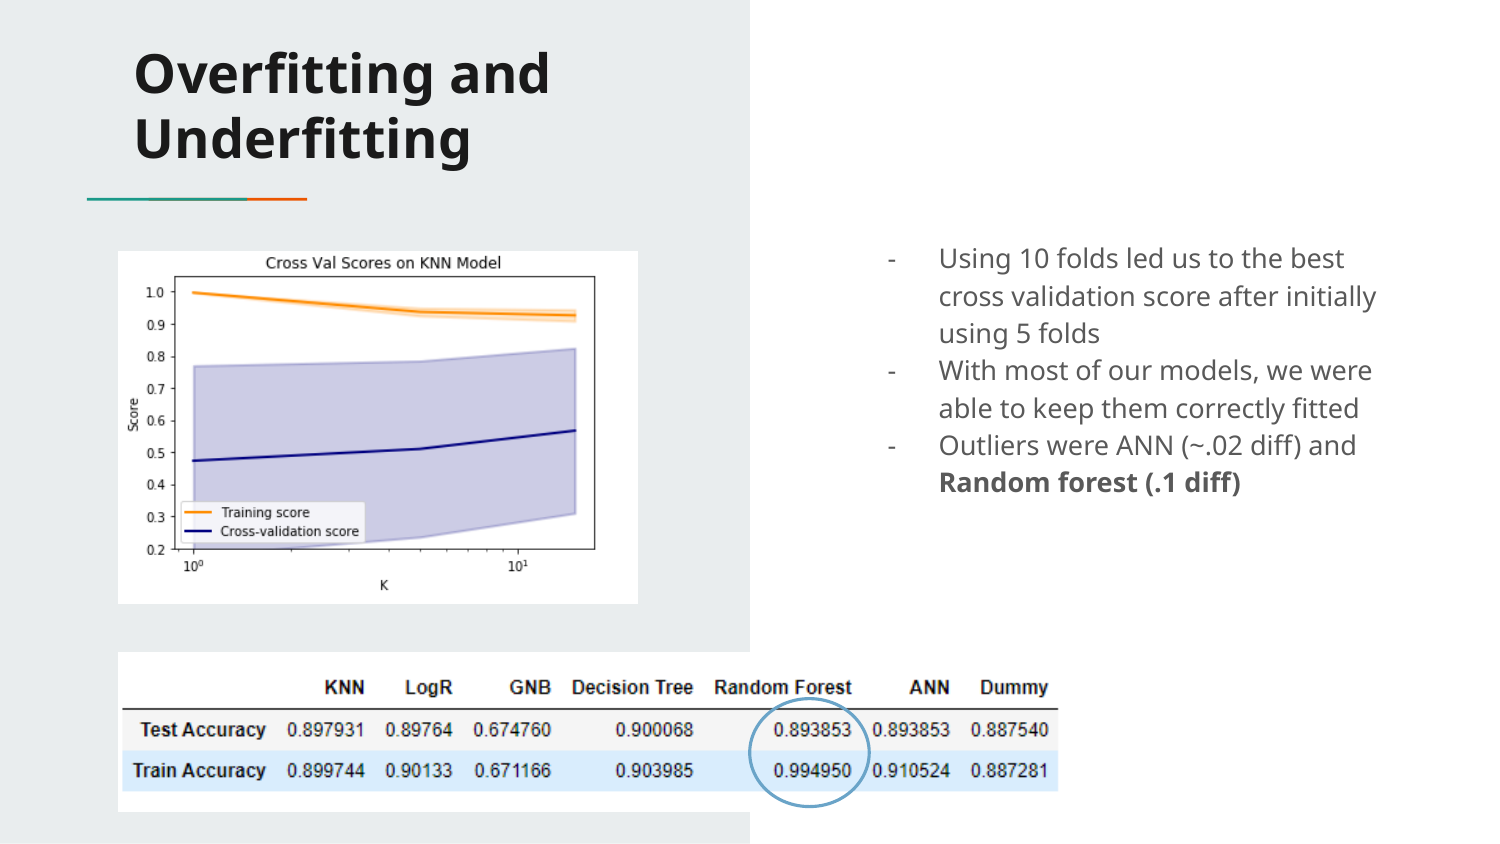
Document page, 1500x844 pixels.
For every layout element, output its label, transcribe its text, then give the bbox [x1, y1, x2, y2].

title Overfitting and Underfitting [118, 24, 661, 302]
picture [118, 251, 639, 604]
picture [118, 651, 1074, 812]
list Using 10 folds led us to the best cross validation score after initially using 5 folds With most of our models, we were able to keep them correctly fitted Outliers were ANN (~.02 diff) and Random forest (.1 diff) [848, 221, 1403, 719]
